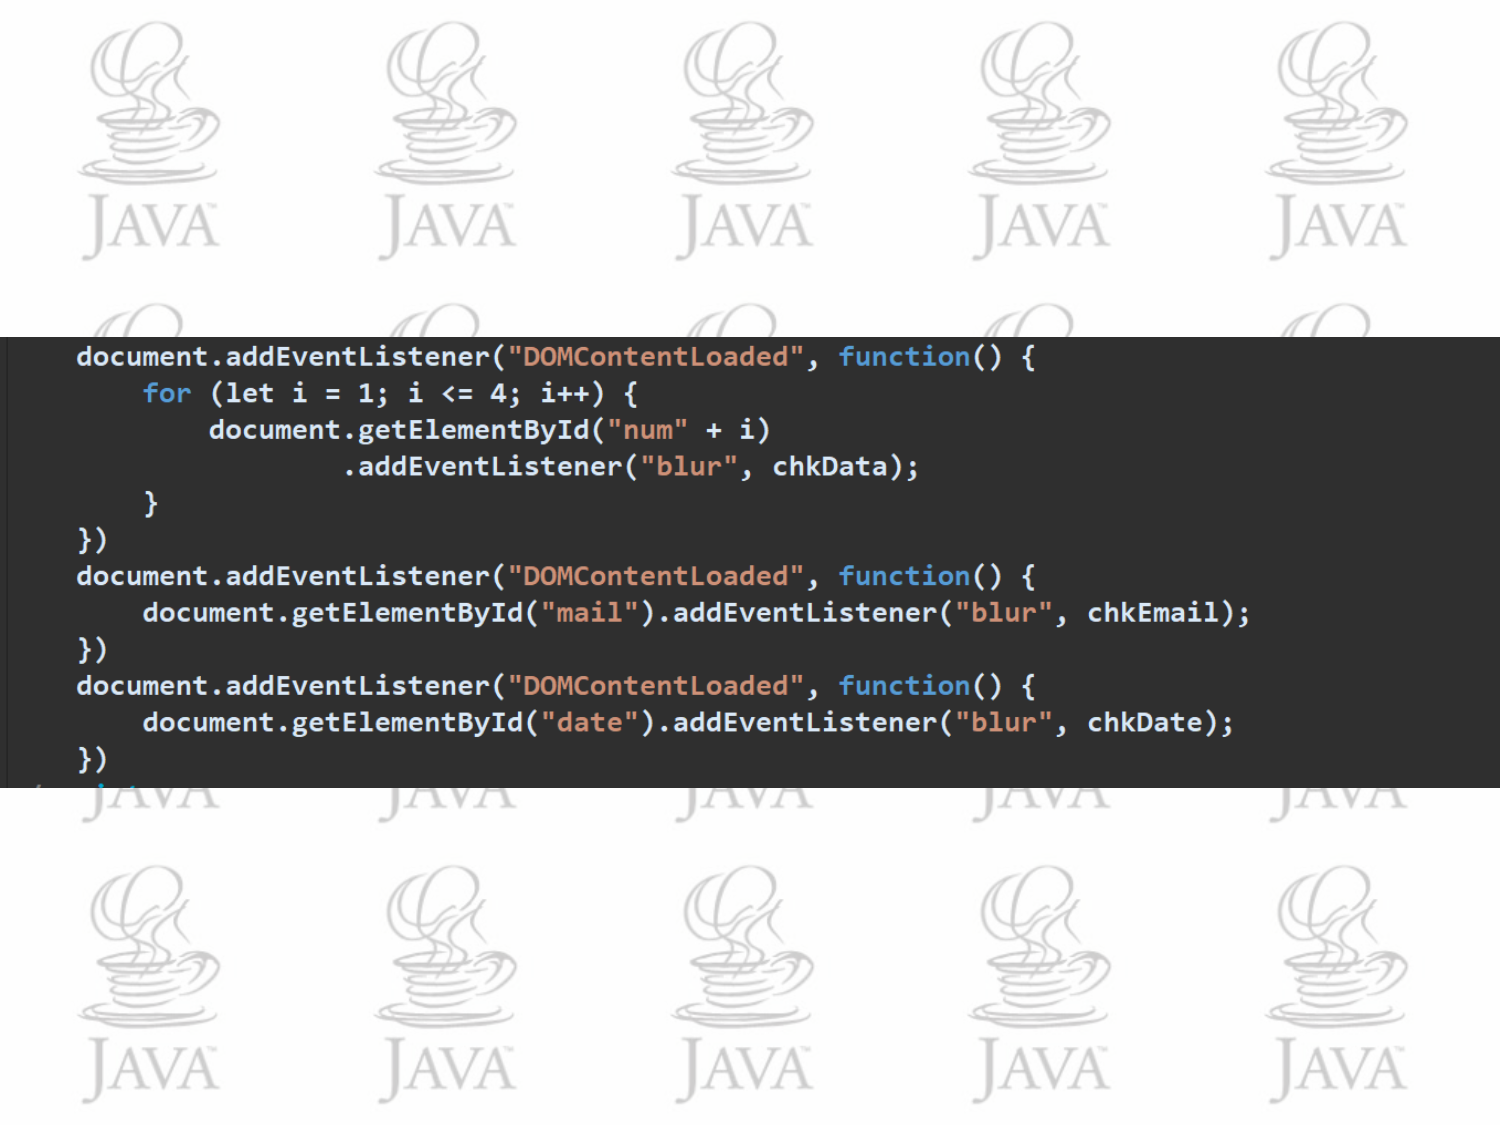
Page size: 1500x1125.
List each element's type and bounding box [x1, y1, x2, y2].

picture [0, 337, 1500, 788]
